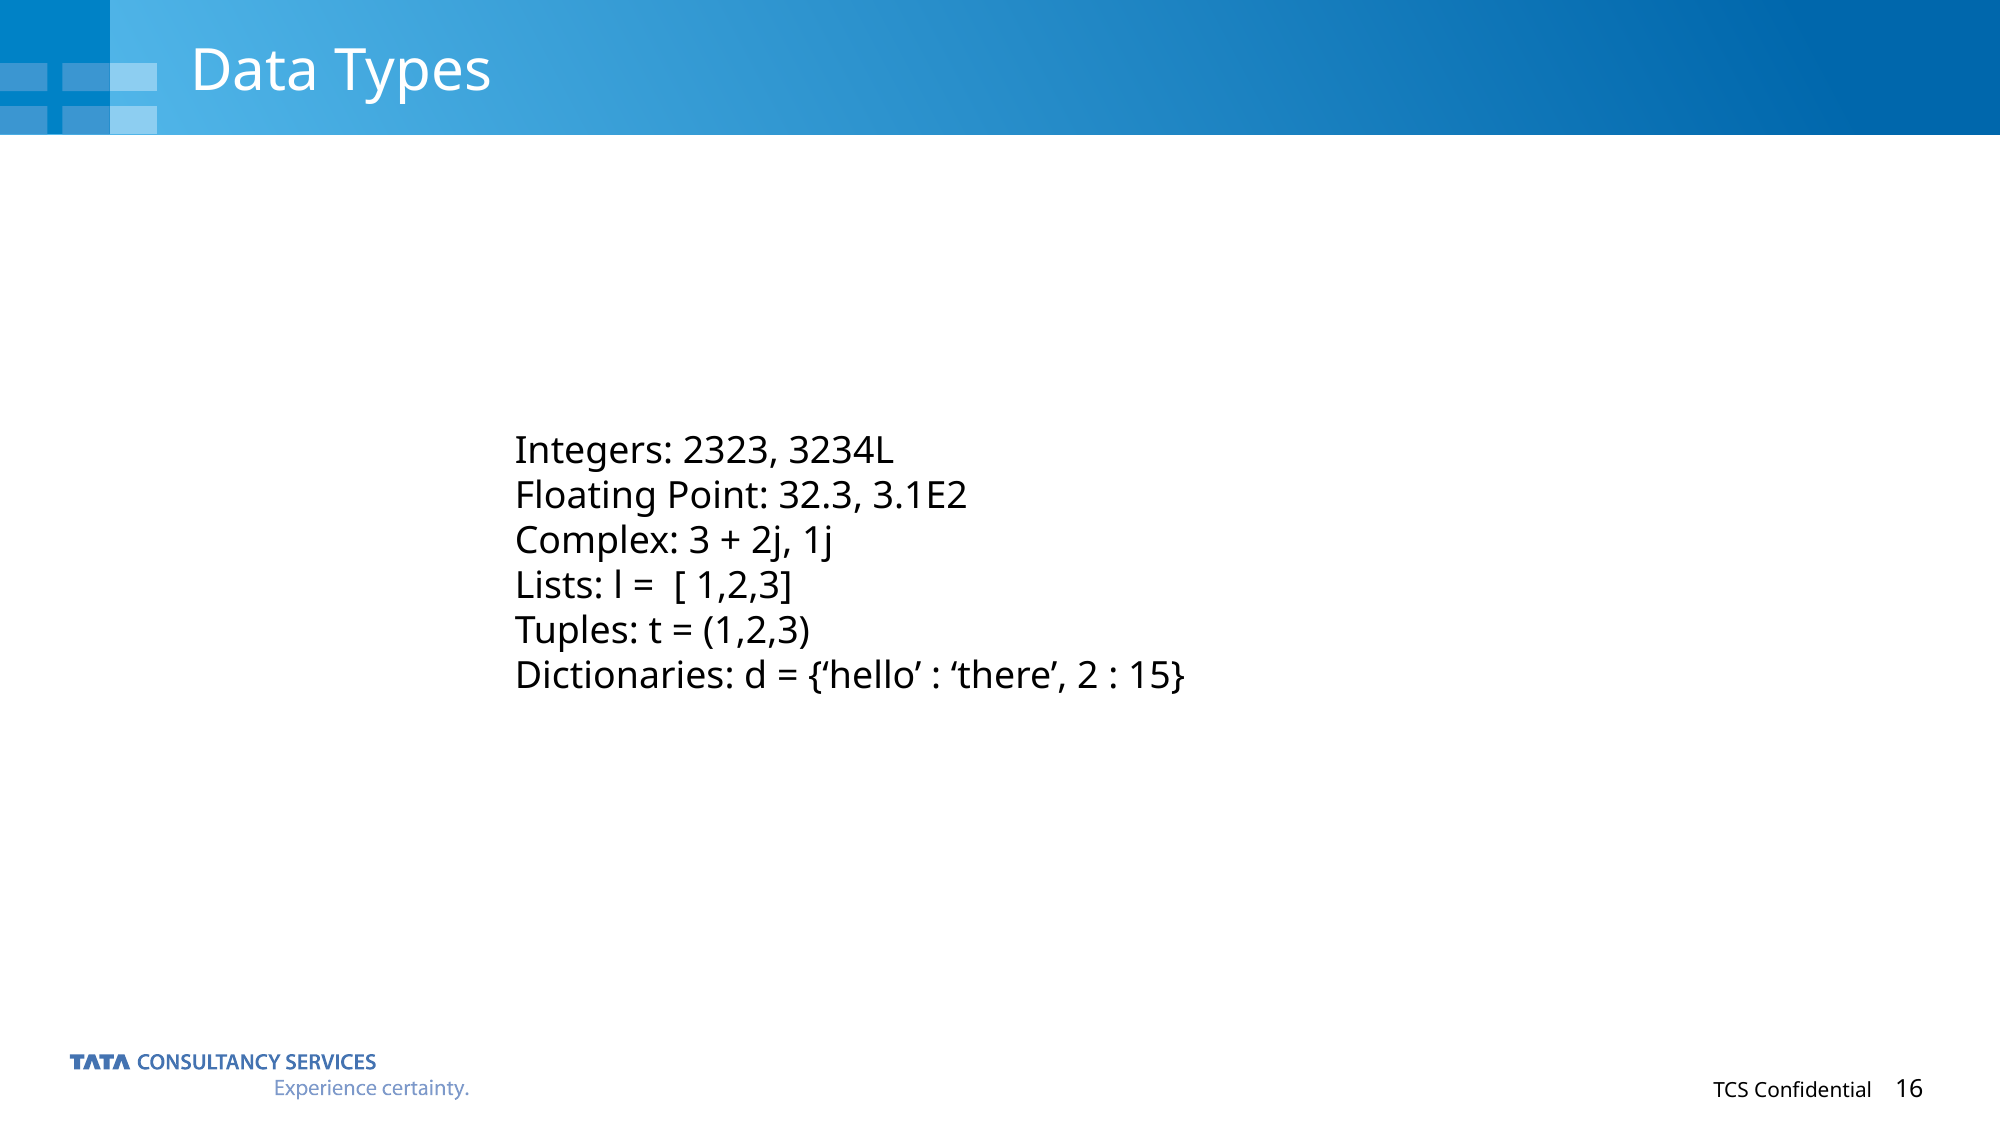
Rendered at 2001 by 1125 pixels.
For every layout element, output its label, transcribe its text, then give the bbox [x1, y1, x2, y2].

title Data Types [175, 27, 1826, 108]
text_box Integers: 2323, 3234L Floating Point: 32.3, 3.1E2 Complex: 3 + 2j, 1j Lists: l = [ 1,2,3] Tuples: t = (1,2,3) Dictionaries: d = {‘hello’ : ‘there’, 2 : 15} [500, 418, 1500, 704]
